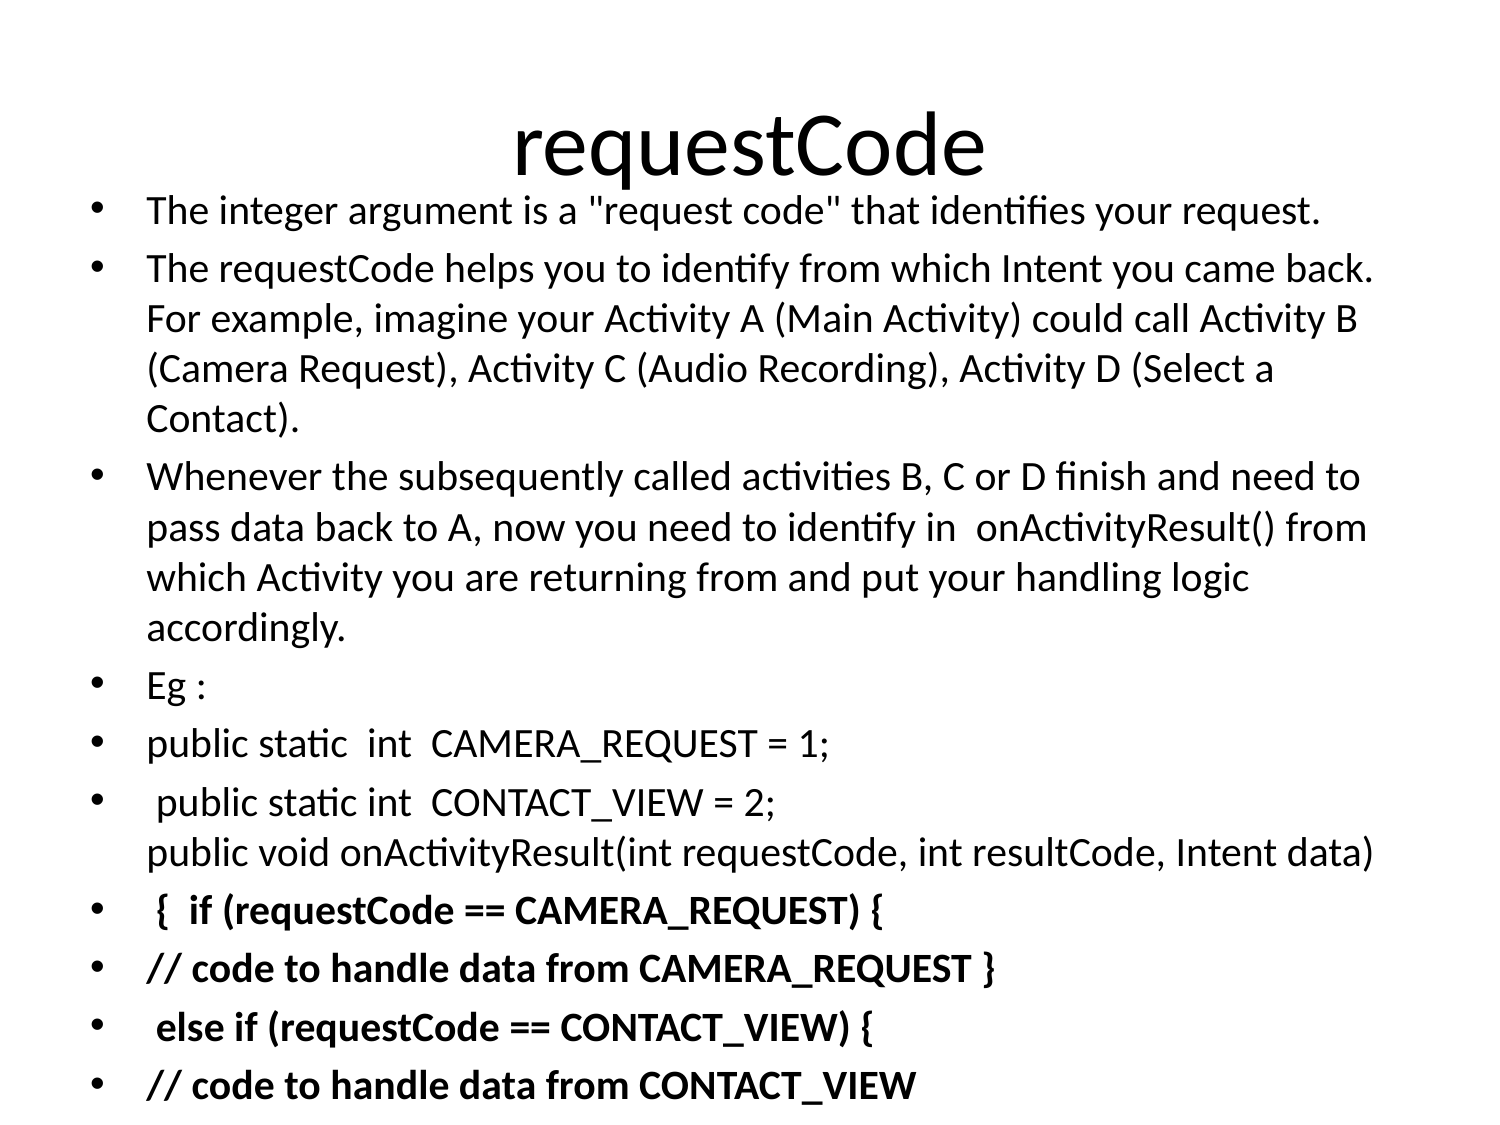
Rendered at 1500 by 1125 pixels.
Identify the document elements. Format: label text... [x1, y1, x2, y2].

list The integer argument is a "request code" that identifies your request. The requestCode helps you to identify from which Intent you came back. For example, imagine your Activity A (Main Activity) could call Activity B (Camera Request), Activity C (Audio Recording), Activity D (Select a Contact). Whenever the subsequently called activities B, C or D finish and need to pass data back to A, now you need to identify in onActivityResult() from which Activity you are returning from and put your handling logic accordingly. Eg : public static int CAMERA_REQUEST = 1; public static int CONTACT_VIEW = 2; public void onActivityResult(int requestCode, int resultCode, Intent data) { if (requestCode == CAMERA_REQUEST) { // code to handle data from CAMERA_REQUEST } else if (requestCode == CONTACT_VIEW) { // code to handle data from CONTACT_VIEW [75, 174, 1425, 1005]
title requestCode [75, 45, 1425, 174]
